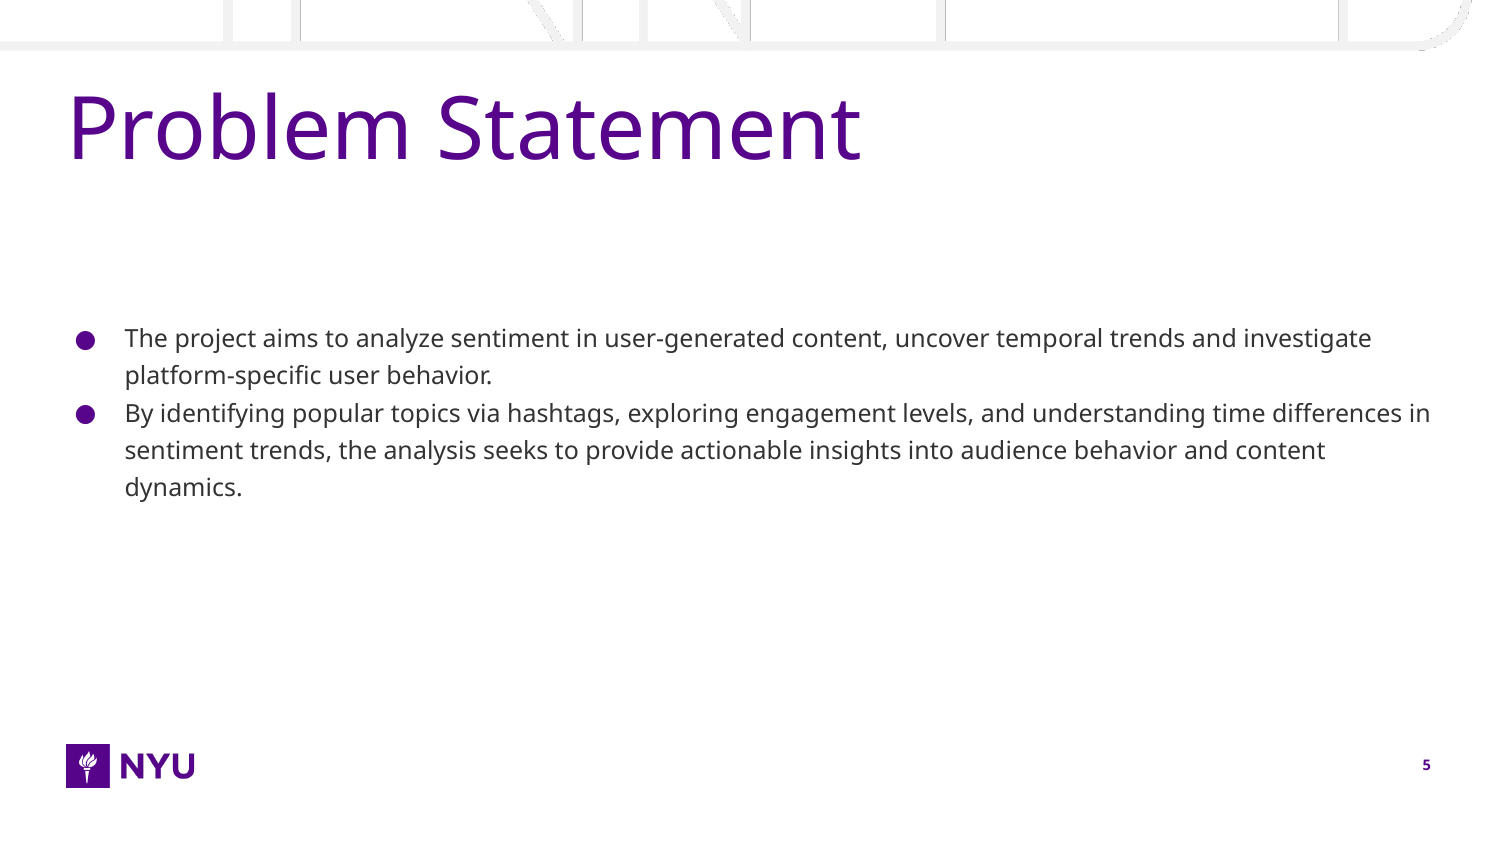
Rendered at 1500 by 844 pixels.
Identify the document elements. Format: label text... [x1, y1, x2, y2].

title Problem Statement [51, 72, 1434, 261]
list The project aims to analyze sentiment in user-generated content, uncover temporal trends and investigate platform-specific user behavior. By identifying popular topics via hashtags, exploring engagement levels, and understanding time differences in sentiment trends, the analysis seeks to provide actionable insights into audience behavior and content dynamics. [34, 300, 1450, 488]
picture [0, 0, 1496, 51]
picture [66, 744, 195, 788]
